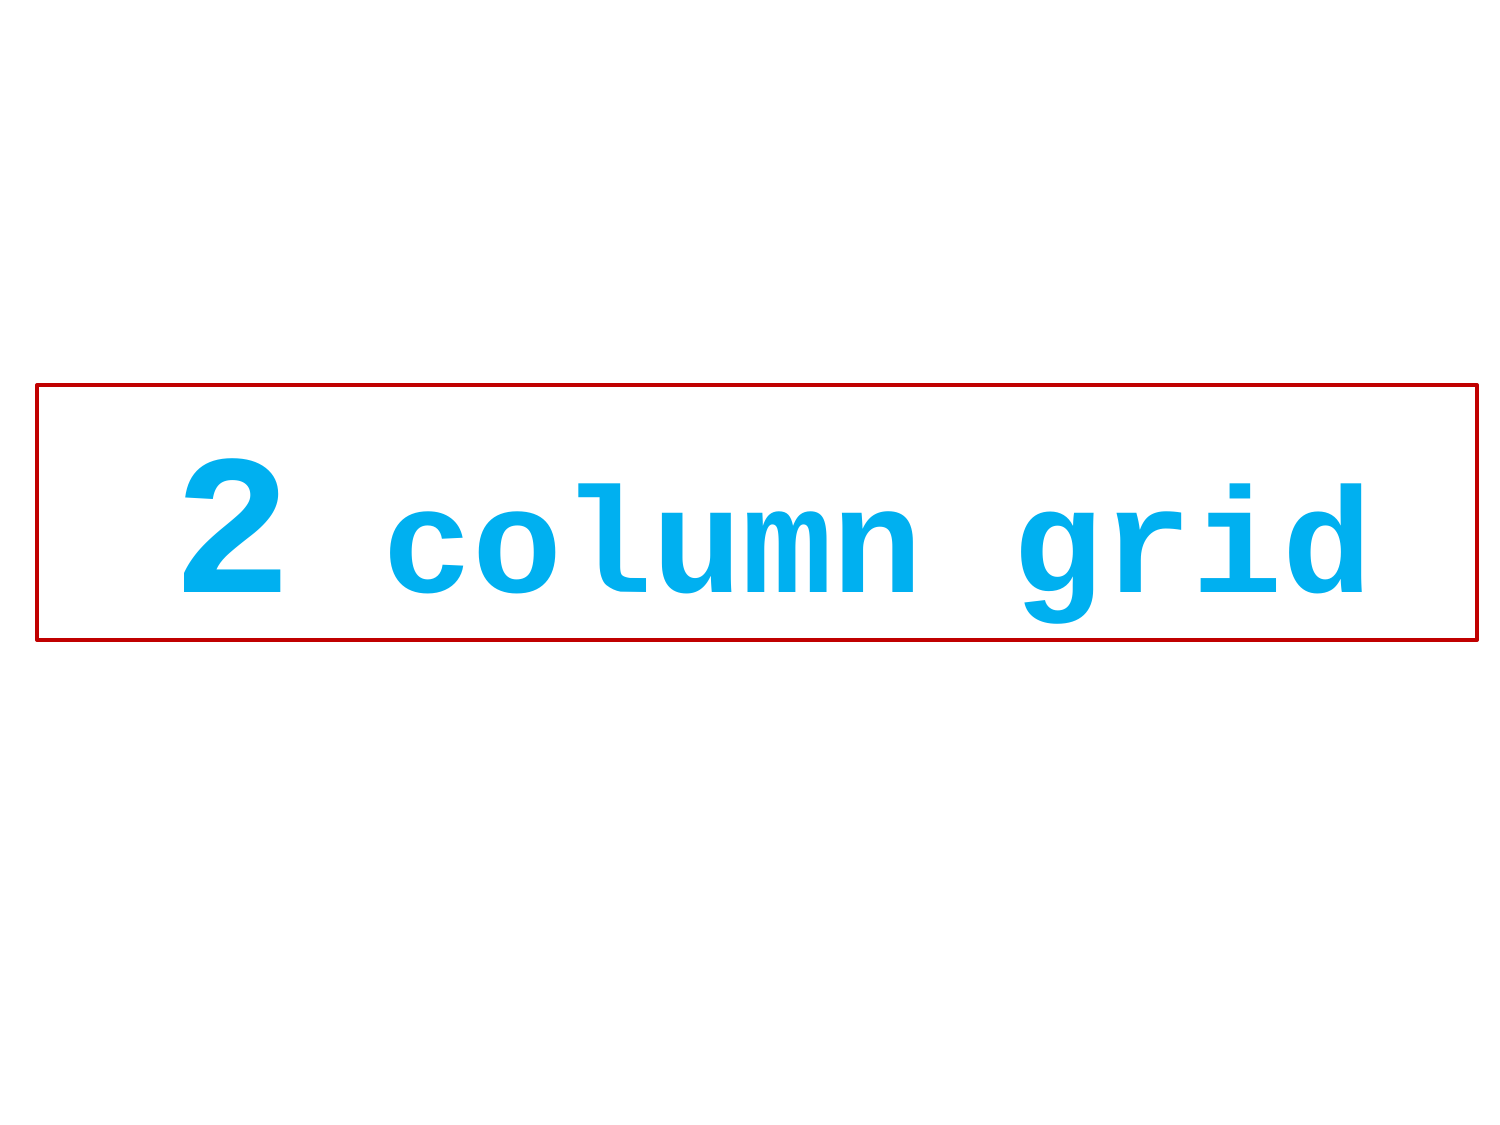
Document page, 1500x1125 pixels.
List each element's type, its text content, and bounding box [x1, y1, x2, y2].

text_box 2 column grid [35, 383, 1479, 642]
